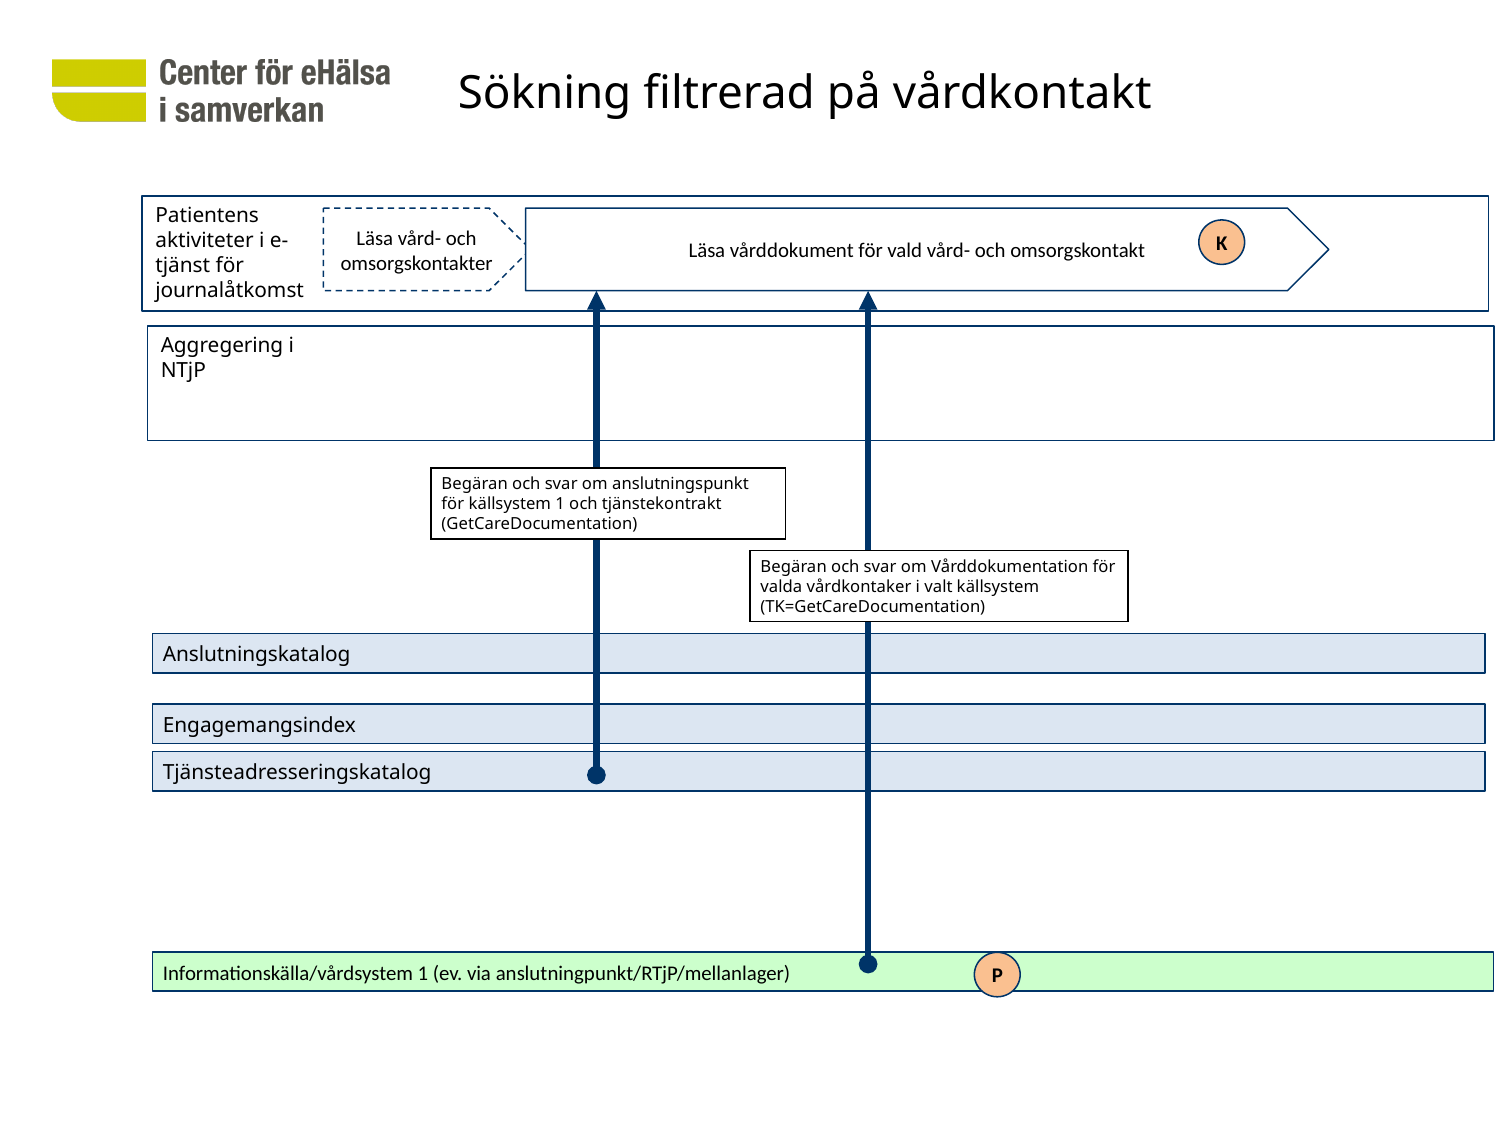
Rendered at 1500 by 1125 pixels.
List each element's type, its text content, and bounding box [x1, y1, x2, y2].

text_box Engagemangsindex [152, 704, 592, 744]
text_box Begäran och svar om Vårddokumentation för valda vårdkontaker i valt källsystem (TK=GetCareDocumentation) [750, 550, 863, 622]
text_box Engagemangsindex [601, 704, 863, 744]
text_box K [1198, 219, 1245, 265]
text_box Informationskälla/vårdsystem 1 (ev. via anslutningpunkt/RTjP/mellanlager) [1003, 952, 1494, 991]
text_box P [974, 952, 1021, 997]
text_box Läsa vårddokument för vald vård- och omsorgskontakt [525, 208, 1329, 291]
text_box [873, 326, 1495, 441]
text_box [142, 196, 1489, 311]
text_box Läsa vård- och omsorgskontakter [323, 208, 525, 291]
title Sökning filtrerad på vårdkontakt [442, 42, 1442, 138]
text_box Begäran och svar om anslutningspunkt för källsystem 1 och tjänstekontrakt (GetCareDocumentation) [431, 467, 592, 539]
text_box Informationskälla/vårdsystem 1 (ev. via anslutningpunkt/RTjP/mellanlager) [152, 952, 991, 991]
text_box Anslutningskatalog [873, 633, 1486, 673]
text_box Anslutningskatalog [152, 633, 592, 673]
text_box Tjänsteadresseringskatalog [152, 751, 863, 791]
picture [52, 59, 390, 122]
text_box [601, 326, 863, 441]
text_box Engagemangsindex [873, 704, 1486, 744]
text_box Tjänsteadresseringskatalog [873, 751, 1486, 791]
text_box Begäran och svar om anslutningspunkt för källsystem 1 och tjänstekontrakt (GetCareDocumentation) [601, 467, 786, 539]
text_box Anslutningskatalog [601, 633, 863, 673]
text_box Begäran och svar om Vårddokumentation för valda vårdkontaker i valt källsystem (TK=GetCareDocumentation) [873, 550, 1128, 622]
text_box [147, 326, 592, 441]
